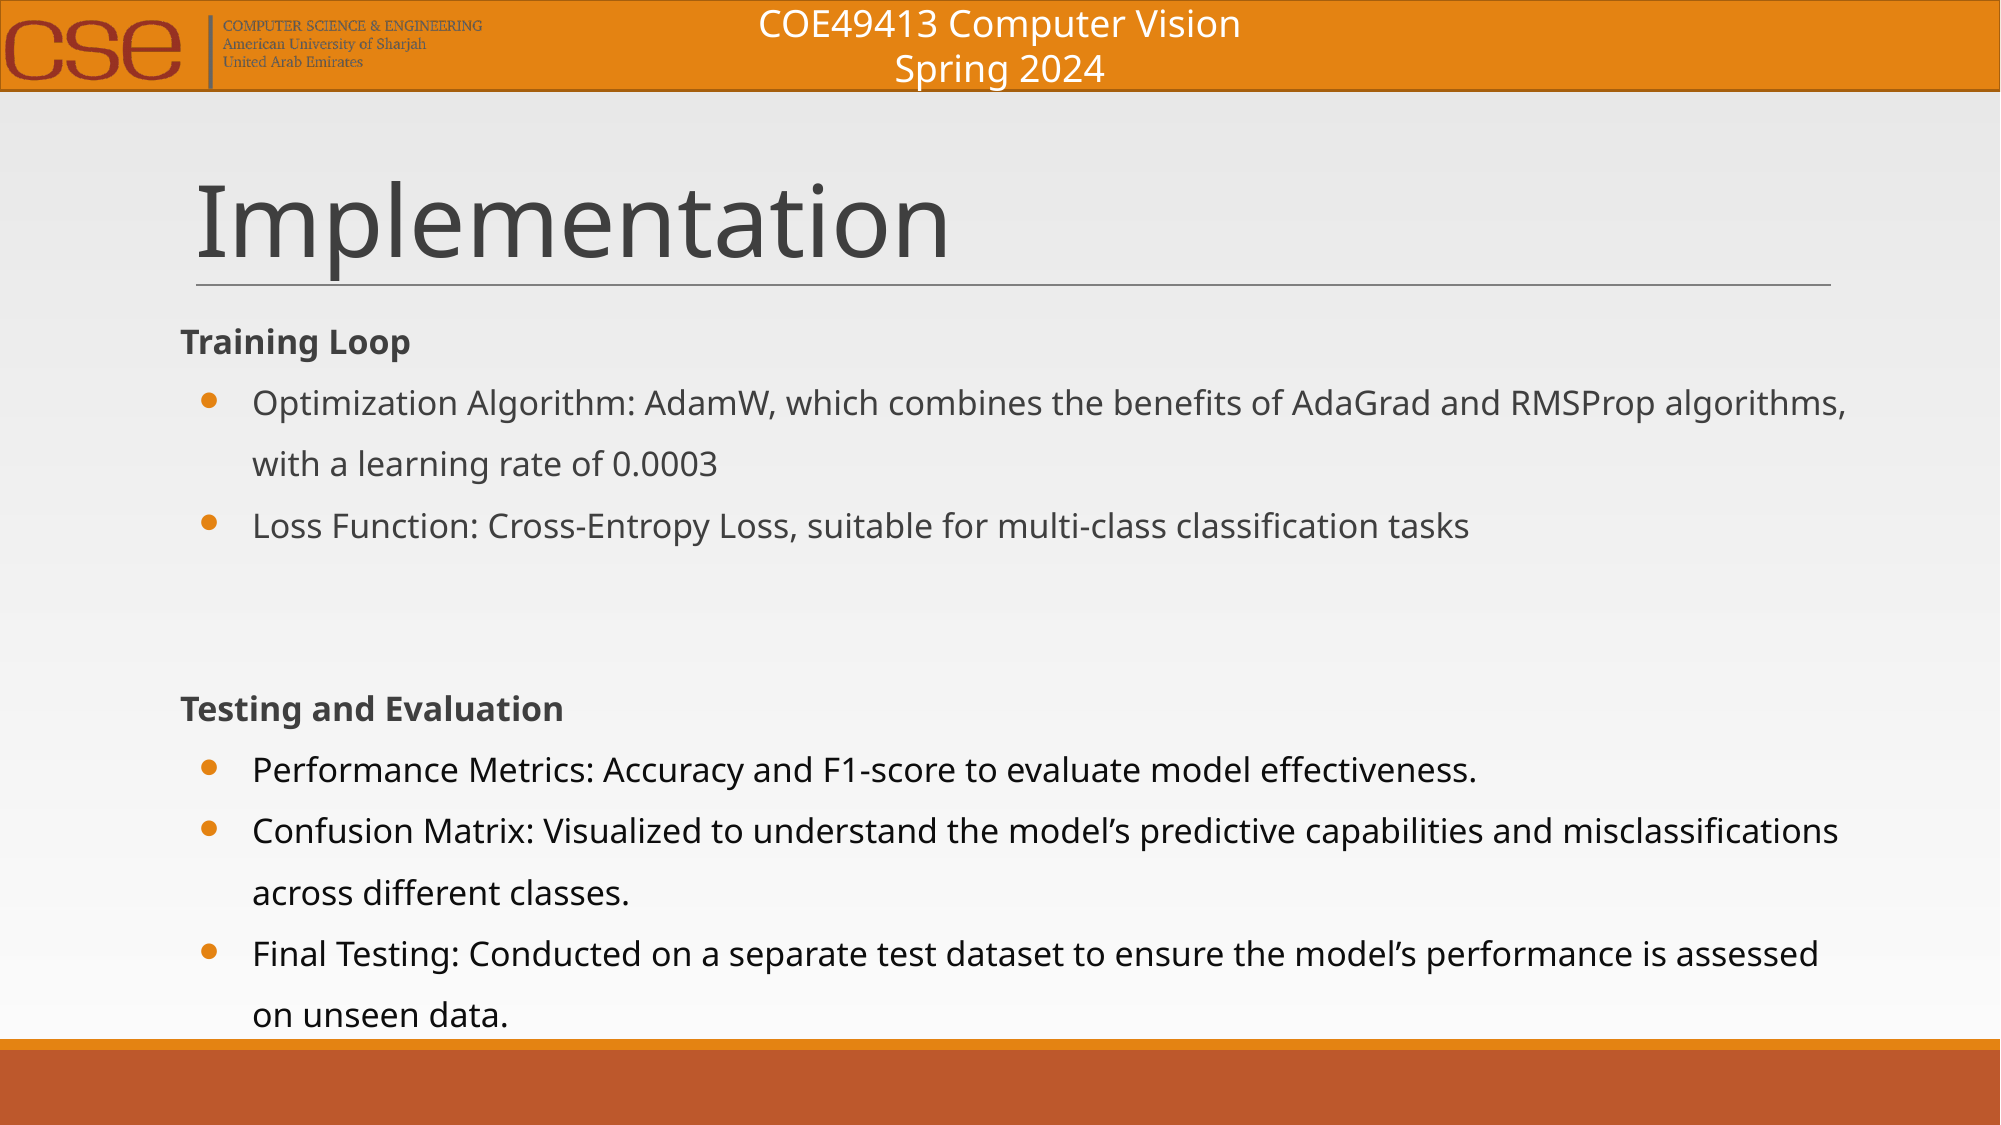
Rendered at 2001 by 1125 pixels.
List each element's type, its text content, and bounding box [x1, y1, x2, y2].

title Implementation [180, 47, 1830, 285]
picture [0, 3, 491, 96]
list Training Loop Optimization Algorithm: AdamW, which combines the benefits of AdaGrad and RMSProp algorithms, with a learning rate of 0.0003 Loss Function: Cross-Entropy Loss, suitable for multi-class classification tasks Testing and Evaluation Performance Metrics: Accuracy and F1-score to evaluate model effectiveness. Confusion Matrix: Visualized to understand the model’s predictive capabilities and misclassifications across different classes. Final Testing: Conducted on a separate test dataset to ensure the model’s performance is assessed on unseen data. [180, 292, 1863, 1044]
